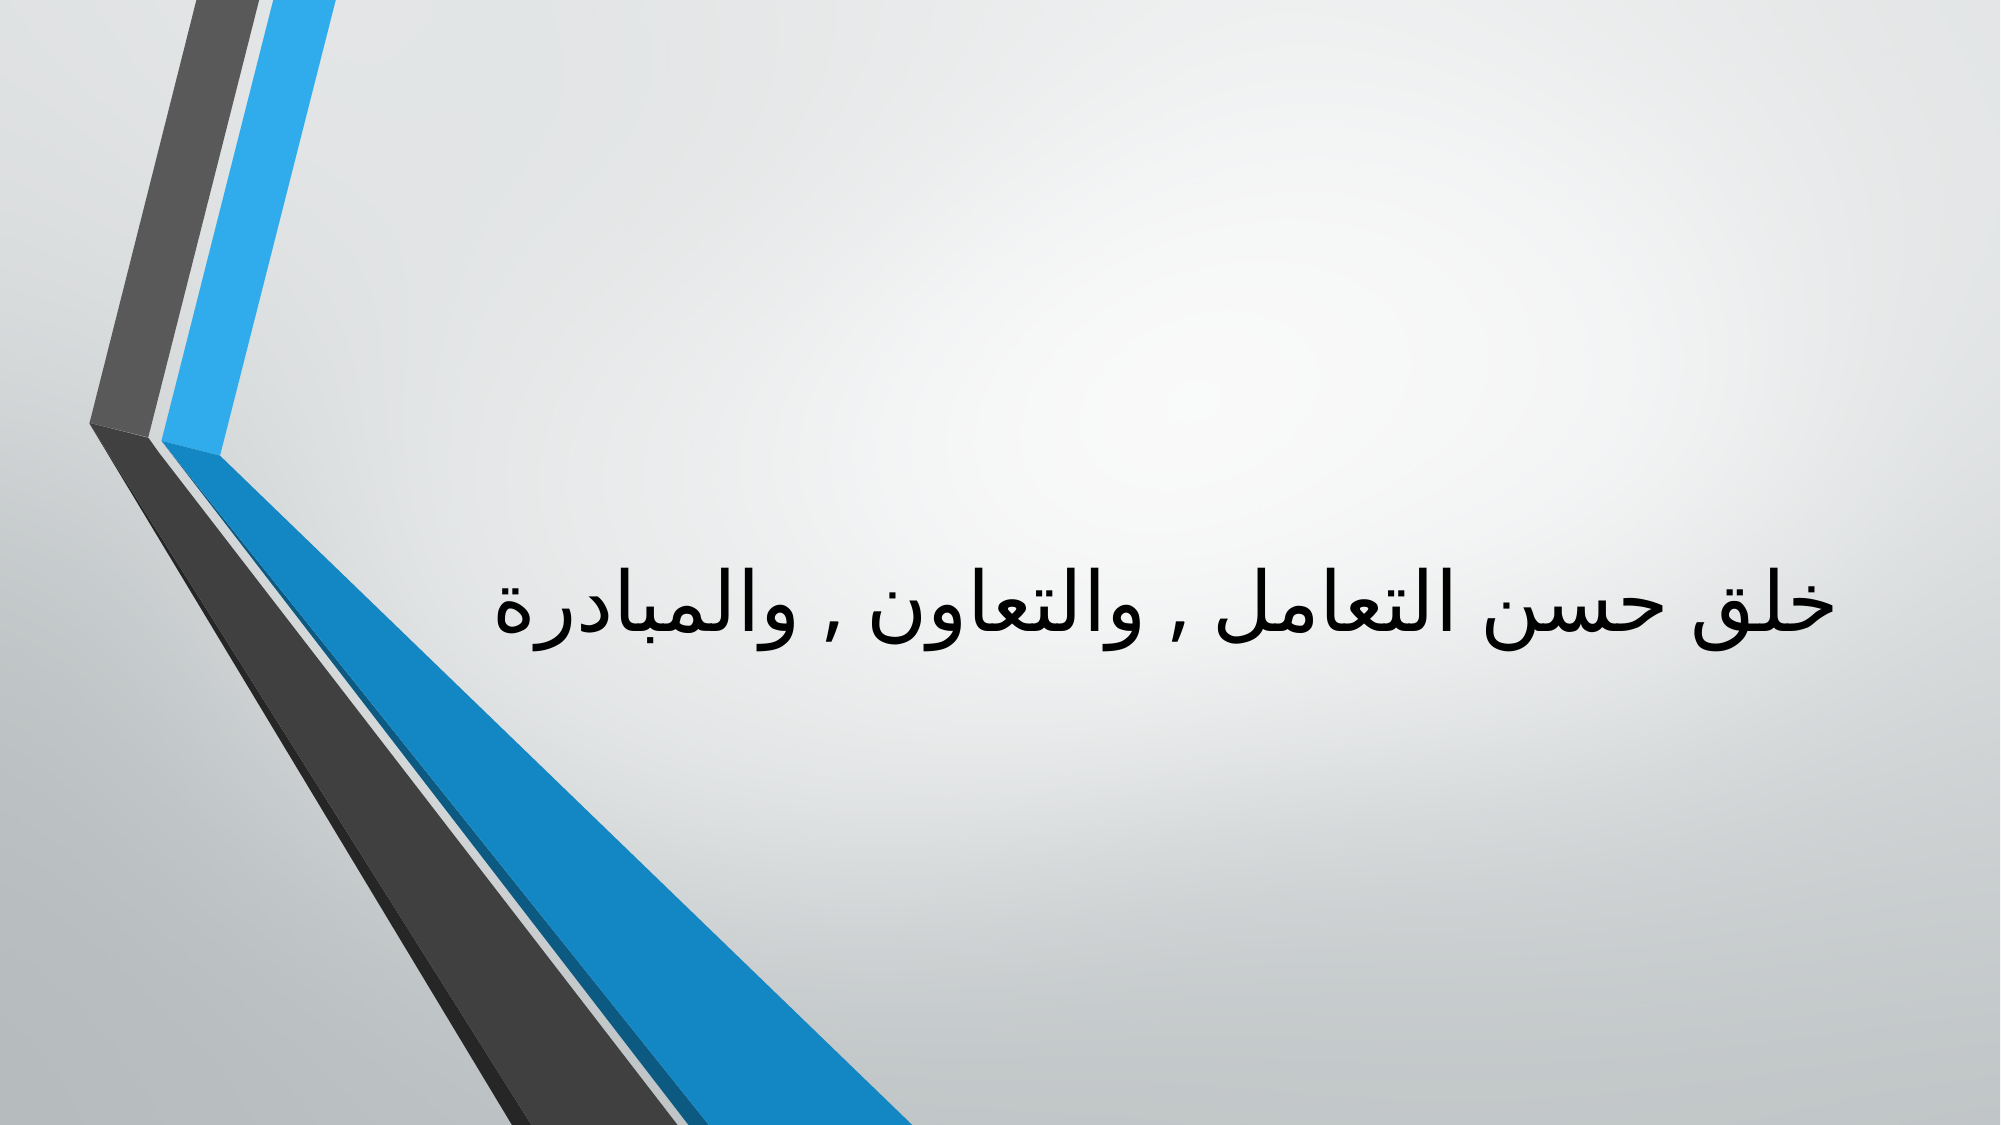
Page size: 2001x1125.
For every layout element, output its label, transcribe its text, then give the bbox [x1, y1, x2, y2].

title خلق حسن التعامل , والتعاون , والمبادرة [85, 74, 1856, 656]
